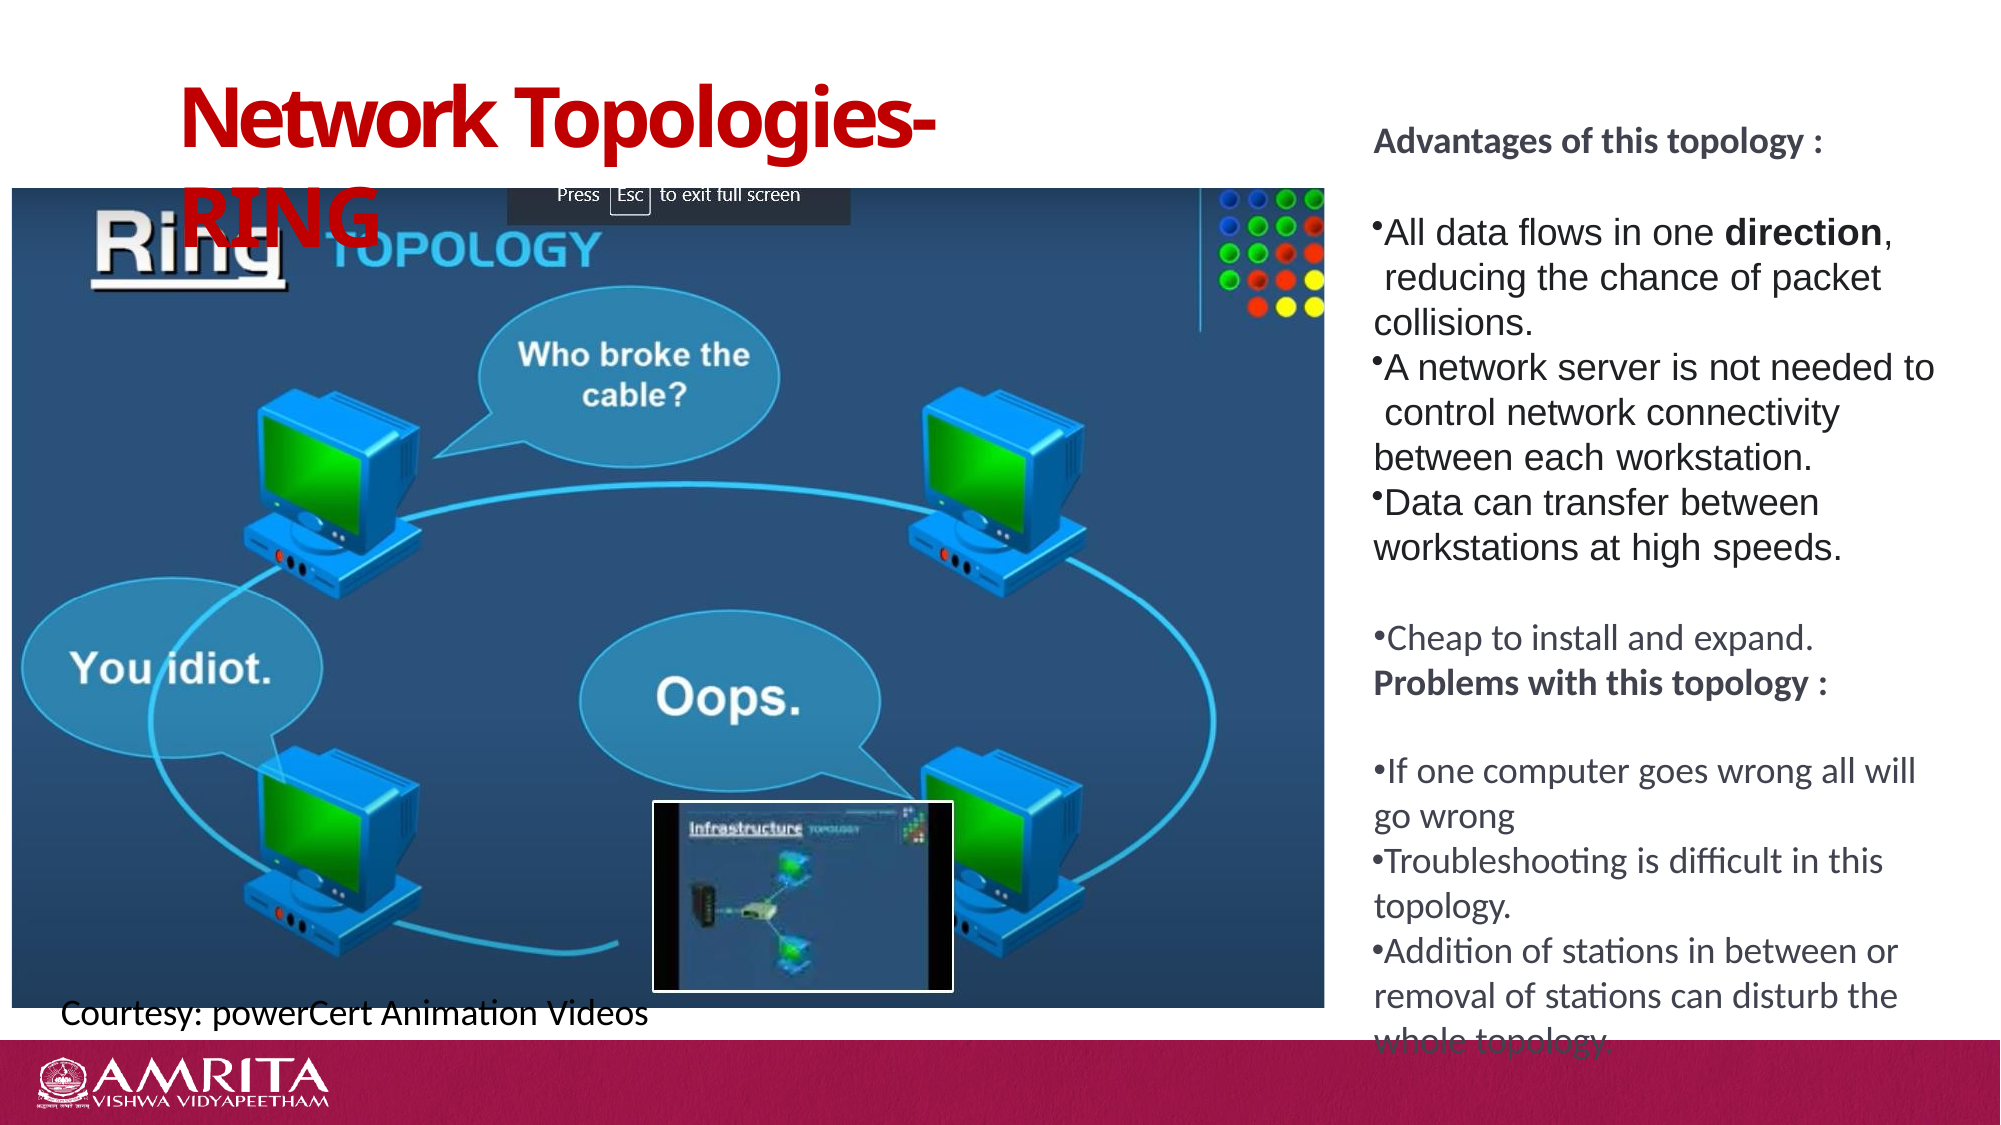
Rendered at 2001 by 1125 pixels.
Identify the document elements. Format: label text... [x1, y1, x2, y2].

text_box All data flows in one direction, reducing the chance of packet collisions. A network server is not needed to control network connectivity between each workstation. Data can transfer between workstations at high speeds. Cheap to install and expand. Problems with this topology : [1371, 205, 1946, 704]
text_box Advantages of this topology : [1371, 114, 1828, 162]
text_box [11, 188, 1325, 1008]
title Network Topologies- RING [175, 62, 1075, 265]
text_box If one computer goes wrong all will go wrong Troubleshooting is difficult in this topology. Addition of stations in between or removal of stations can disturb the whole topology. [1371, 744, 1923, 1062]
text_box Courtesy: powerCert Animation Videos [58, 986, 657, 1034]
picture [0, 1040, 2000, 1125]
